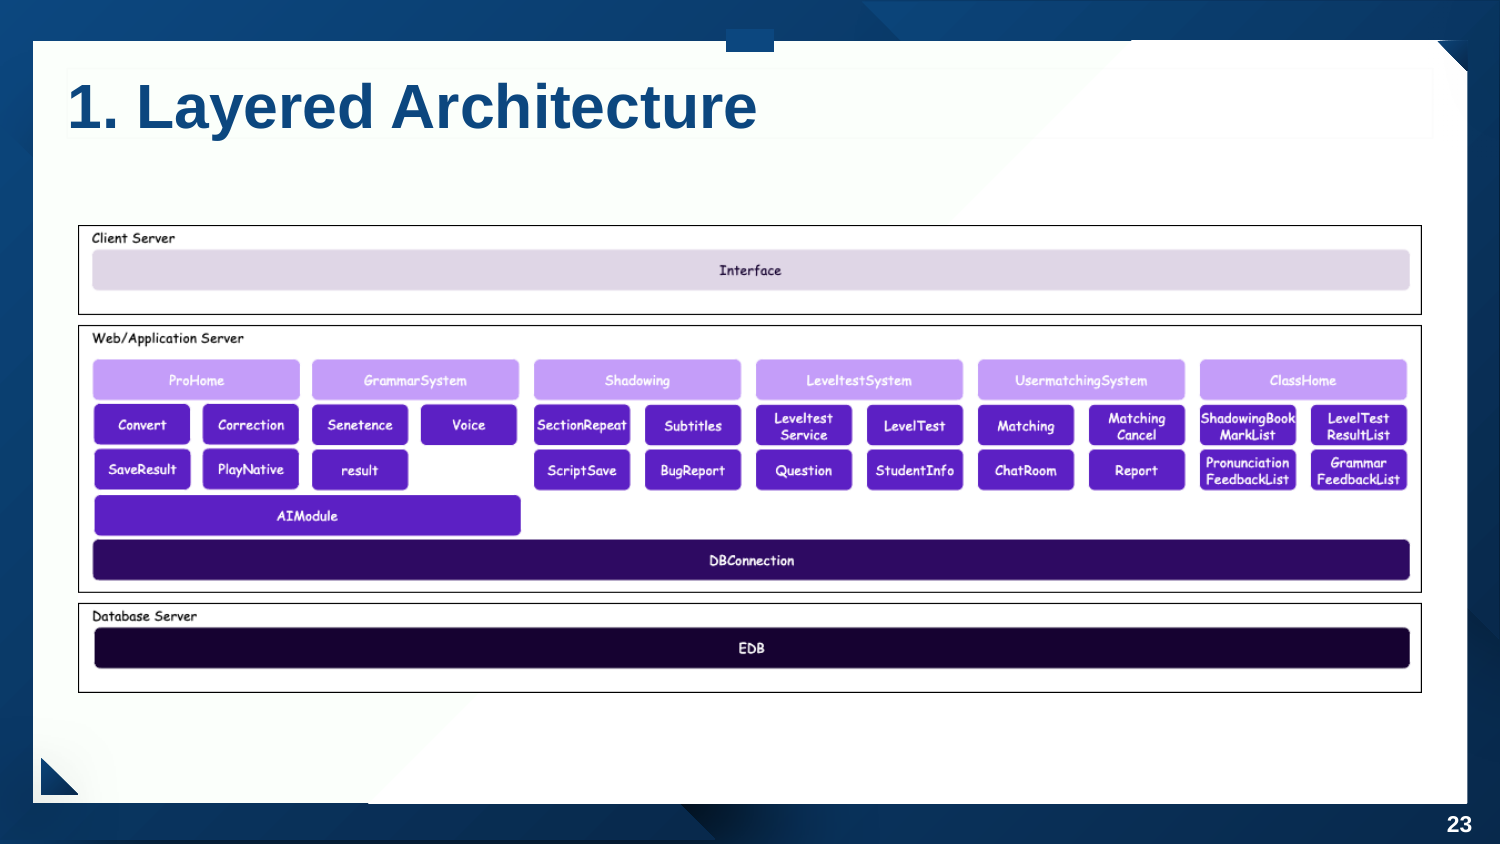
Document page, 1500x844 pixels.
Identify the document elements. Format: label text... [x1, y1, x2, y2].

title 1. Layered Architecture [66, 68, 1434, 139]
slide_number 23 [1401, 810, 1473, 836]
picture [78, 225, 1422, 693]
